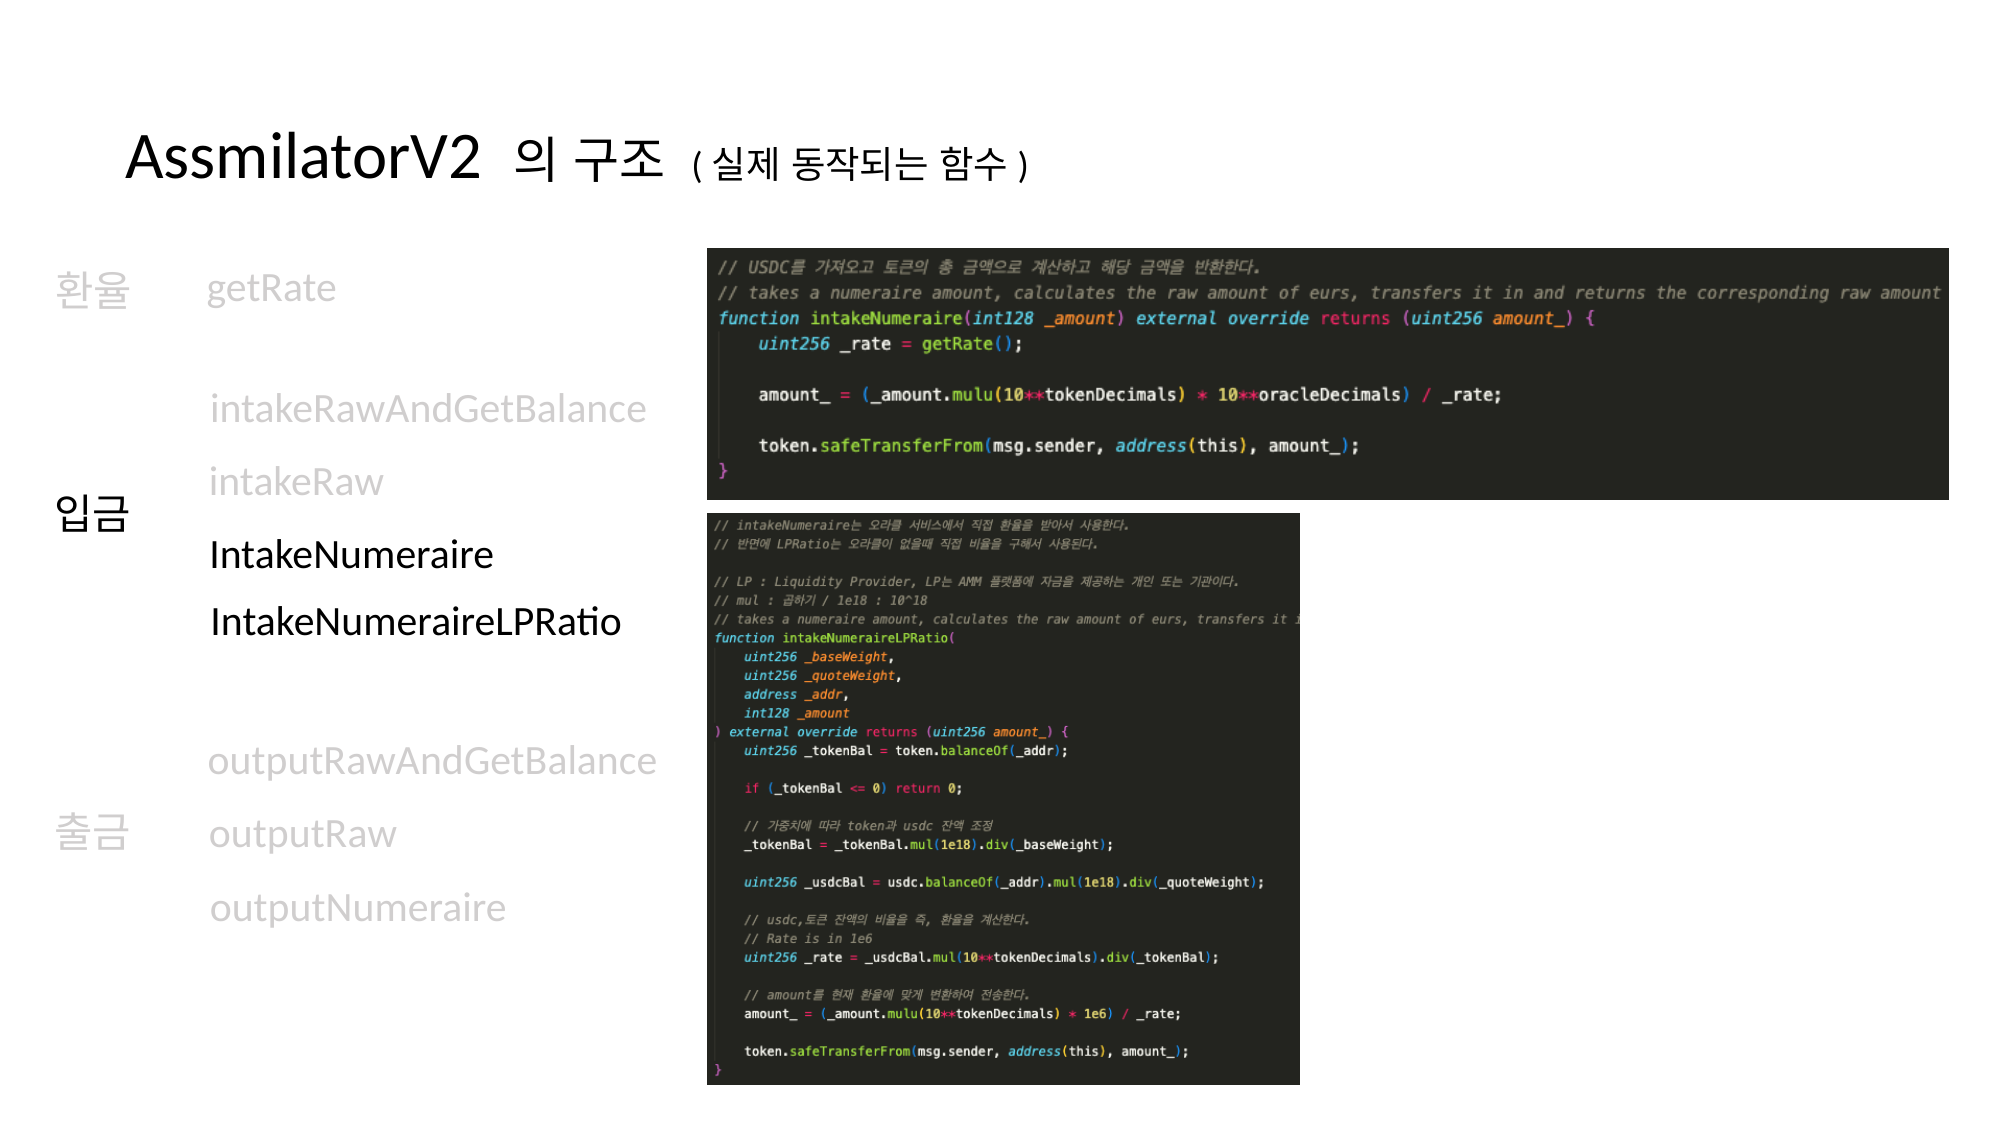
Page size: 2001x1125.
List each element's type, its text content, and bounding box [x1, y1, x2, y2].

text_box intakeRawAndGetBalance [195, 372, 663, 438]
text_box intakeRaw [194, 446, 400, 512]
text_box outputRawAndGetBalance [192, 725, 673, 790]
text_box 출금 [39, 798, 147, 864]
picture [707, 513, 1300, 1085]
text_box 입금 [39, 480, 147, 546]
text_box IntakeNumeraireLPRatio [195, 586, 637, 651]
text_box outputRaw [194, 798, 413, 864]
text_box AssmilatorV2 의 구조 (실제 동작되는 함수) [110, 104, 1044, 200]
text_box IntakeNumeraire [194, 519, 510, 585]
picture [707, 248, 1949, 500]
text_box 환율 [40, 257, 148, 322]
text_box outputNumeraire [195, 872, 522, 938]
text_box getRate [191, 251, 352, 317]
